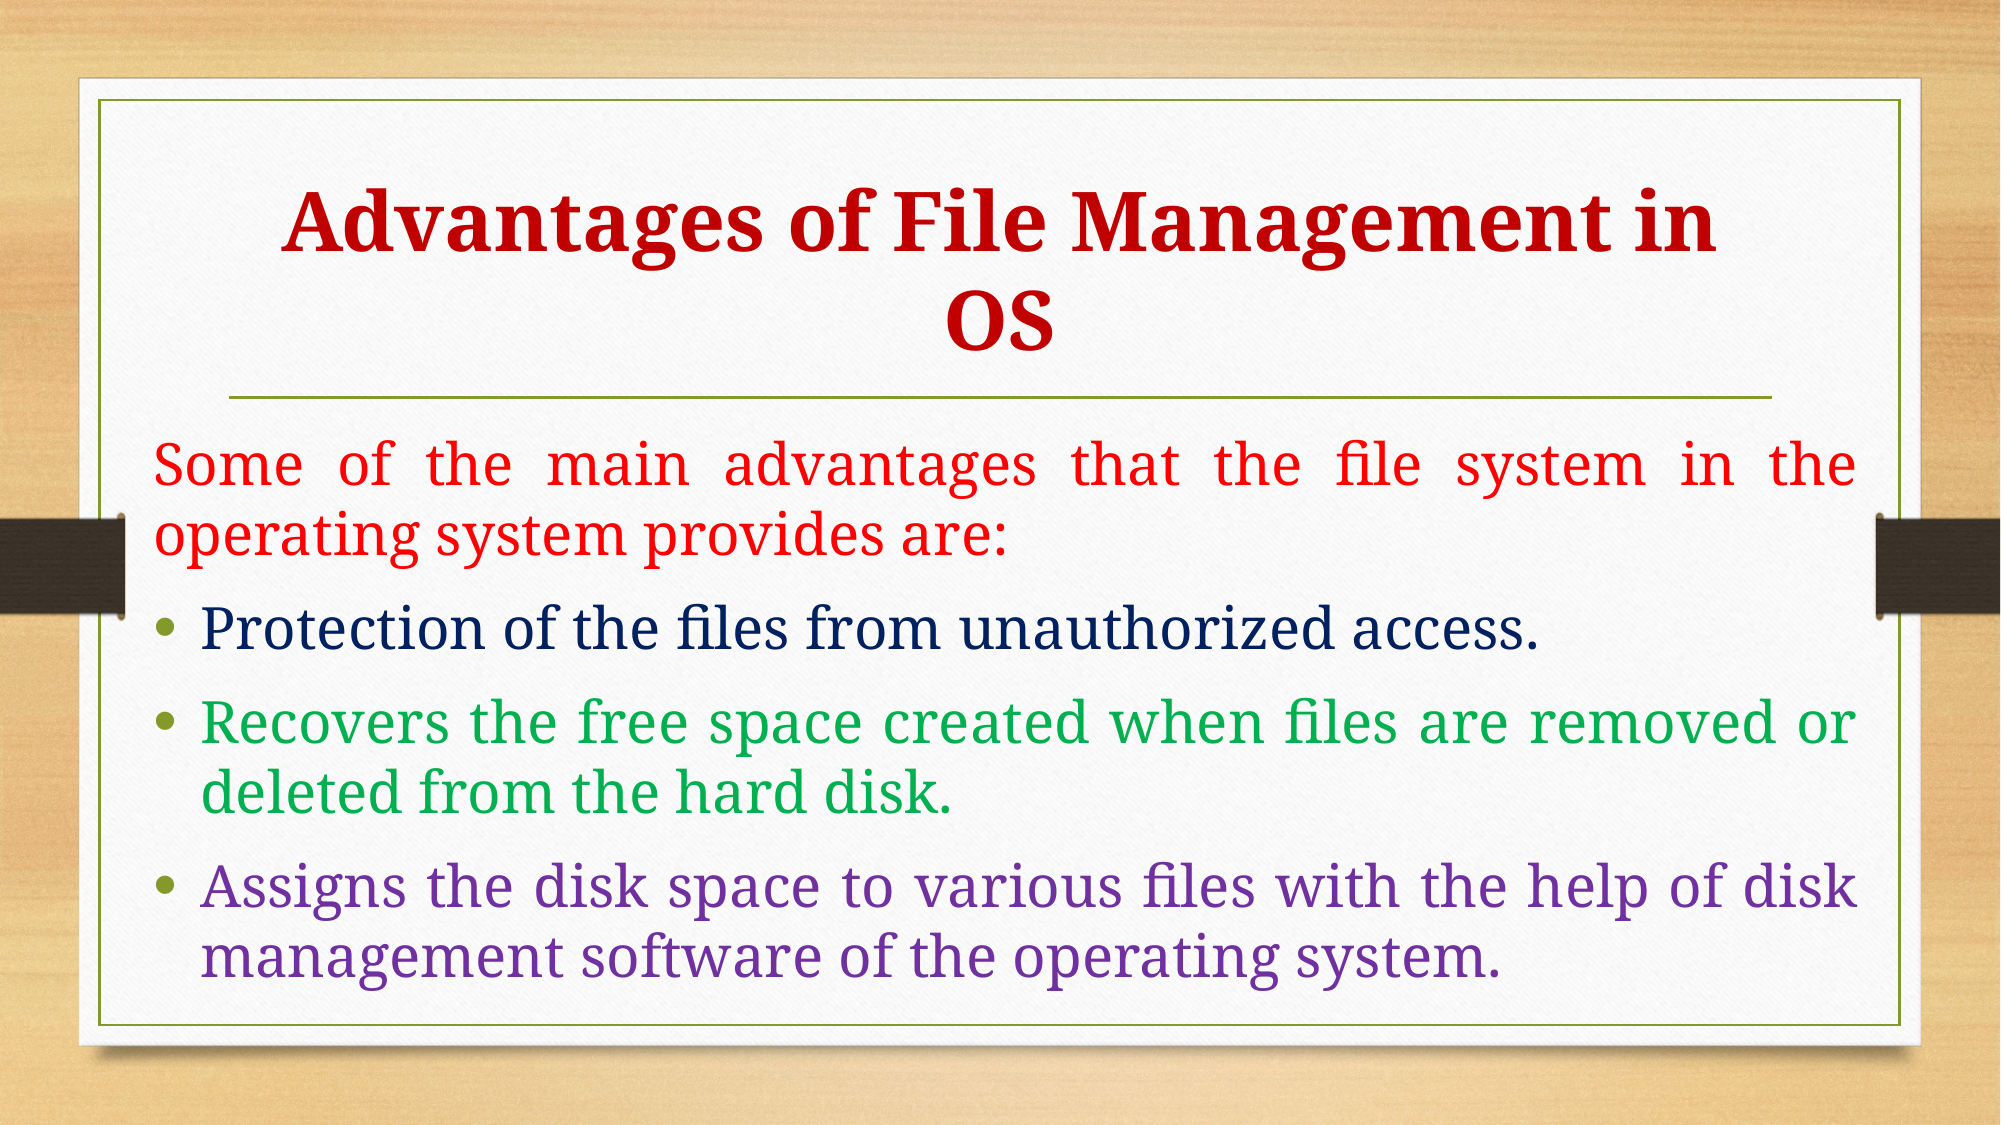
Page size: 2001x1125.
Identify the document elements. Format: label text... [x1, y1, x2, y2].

picture [0, 0, 2001, 1125]
list Some of the main advantages that the file system in the operating system provides are: Protection of the files from unauthorized access. Recovers the free space created when files are removed or deleted from the hard disk. Assigns the disk space to various files with the help of disk management software of the operating system. [138, 419, 1874, 1006]
title Advantages of File Management in OS [212, 161, 1788, 375]
